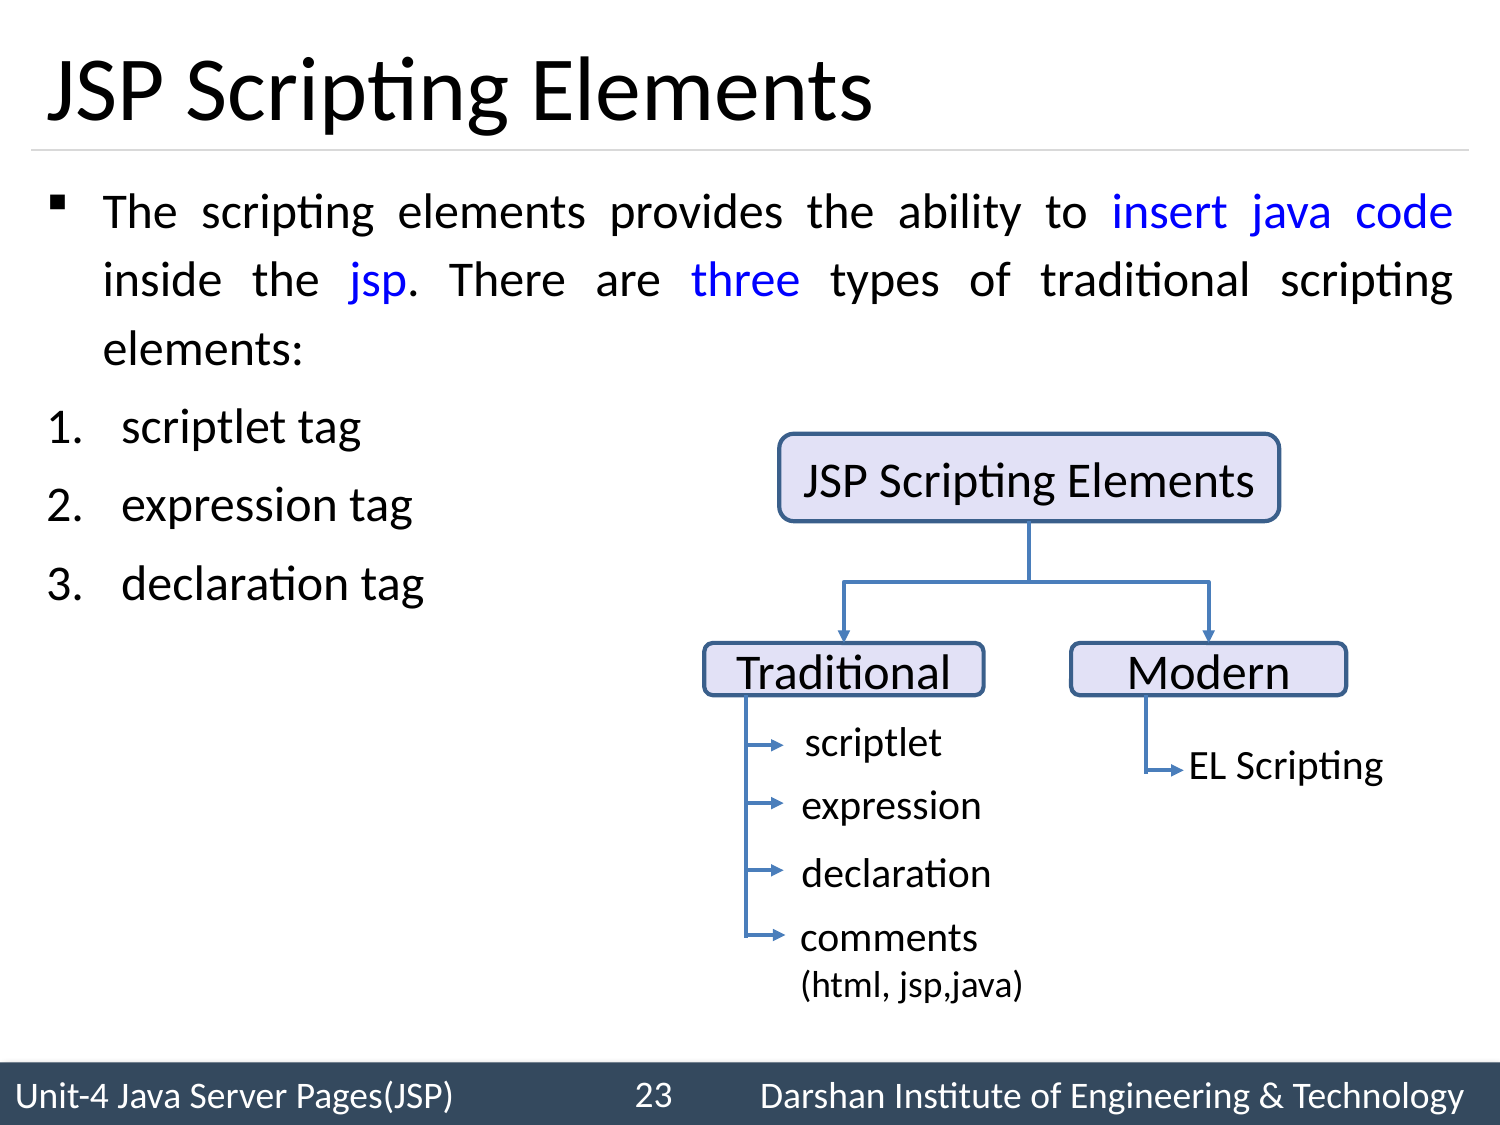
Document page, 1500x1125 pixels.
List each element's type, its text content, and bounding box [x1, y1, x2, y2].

text_box Modern [1068, 640, 1349, 698]
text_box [748, 747, 771, 755]
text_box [1057, 492, 1181, 673]
text_box JSP Scripting Elements [777, 431, 1282, 524]
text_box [748, 872, 771, 880]
text_box Traditional [702, 640, 986, 698]
list The scripting elements provides the ability to insert java code inside the jsp. There are three types of traditional scripting elements: scriptlet tag expression tag declaration tag [31, 162, 1469, 1038]
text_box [748, 805, 771, 813]
slide_number 23 [587, 1062, 688, 1123]
title JSP Scripting Elements [31, 17, 1469, 150]
text_box scriptlet [789, 707, 958, 770]
text_box declaration [786, 838, 1007, 902]
text_box expression [786, 770, 998, 836]
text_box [1144, 772, 1171, 777]
text_box comments (html, jsp,java) [785, 902, 1039, 1012]
text_box EL Scripting [1173, 730, 1399, 796]
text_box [875, 489, 998, 675]
